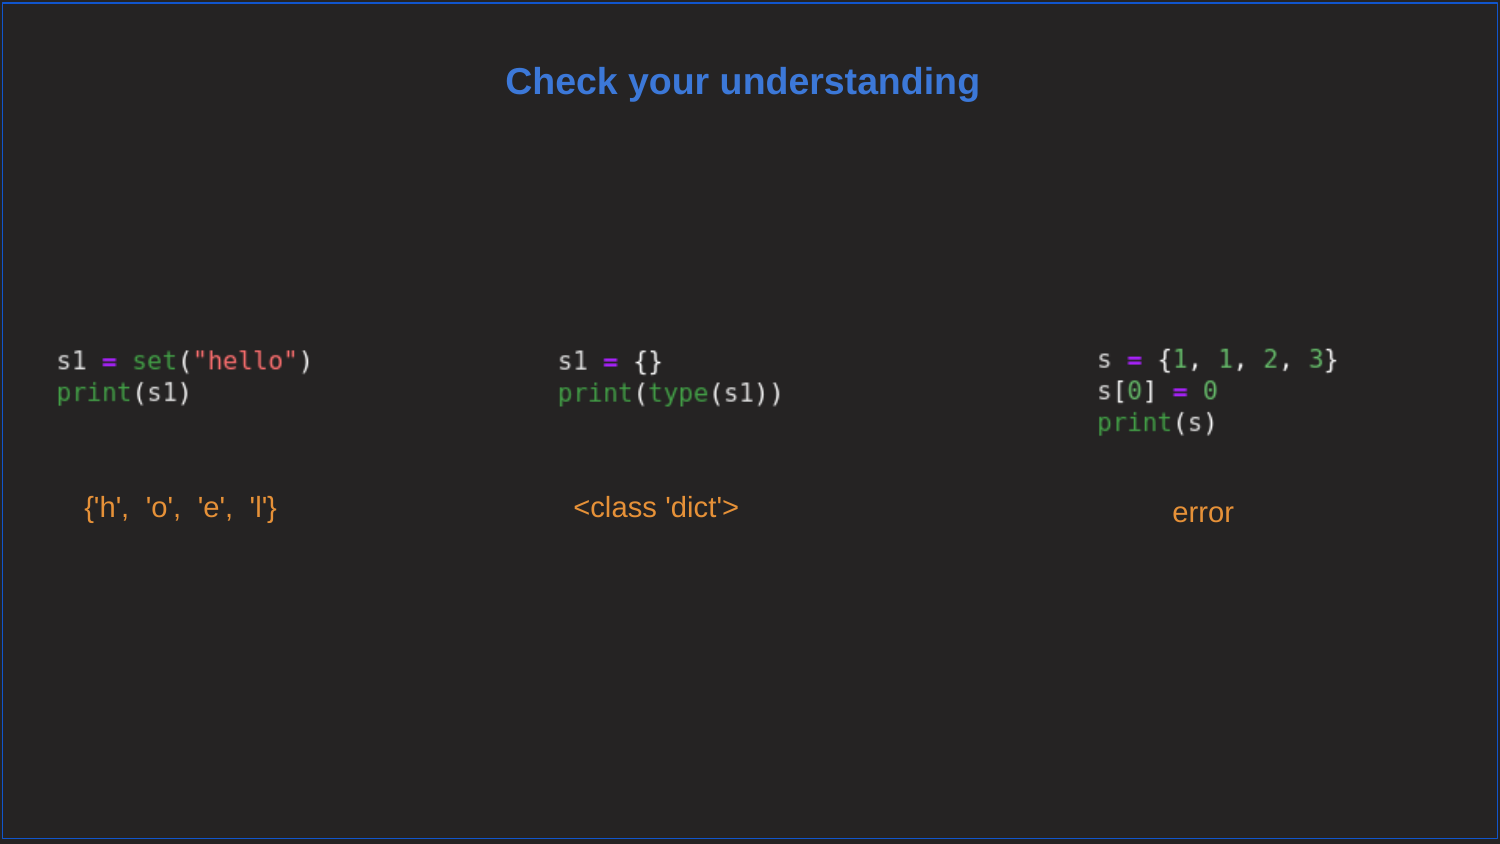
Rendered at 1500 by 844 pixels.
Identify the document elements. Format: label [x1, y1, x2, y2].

picture [543, 338, 804, 418]
picture [37, 338, 332, 415]
text_box [2, 3, 1498, 839]
picture [1076, 338, 1360, 444]
